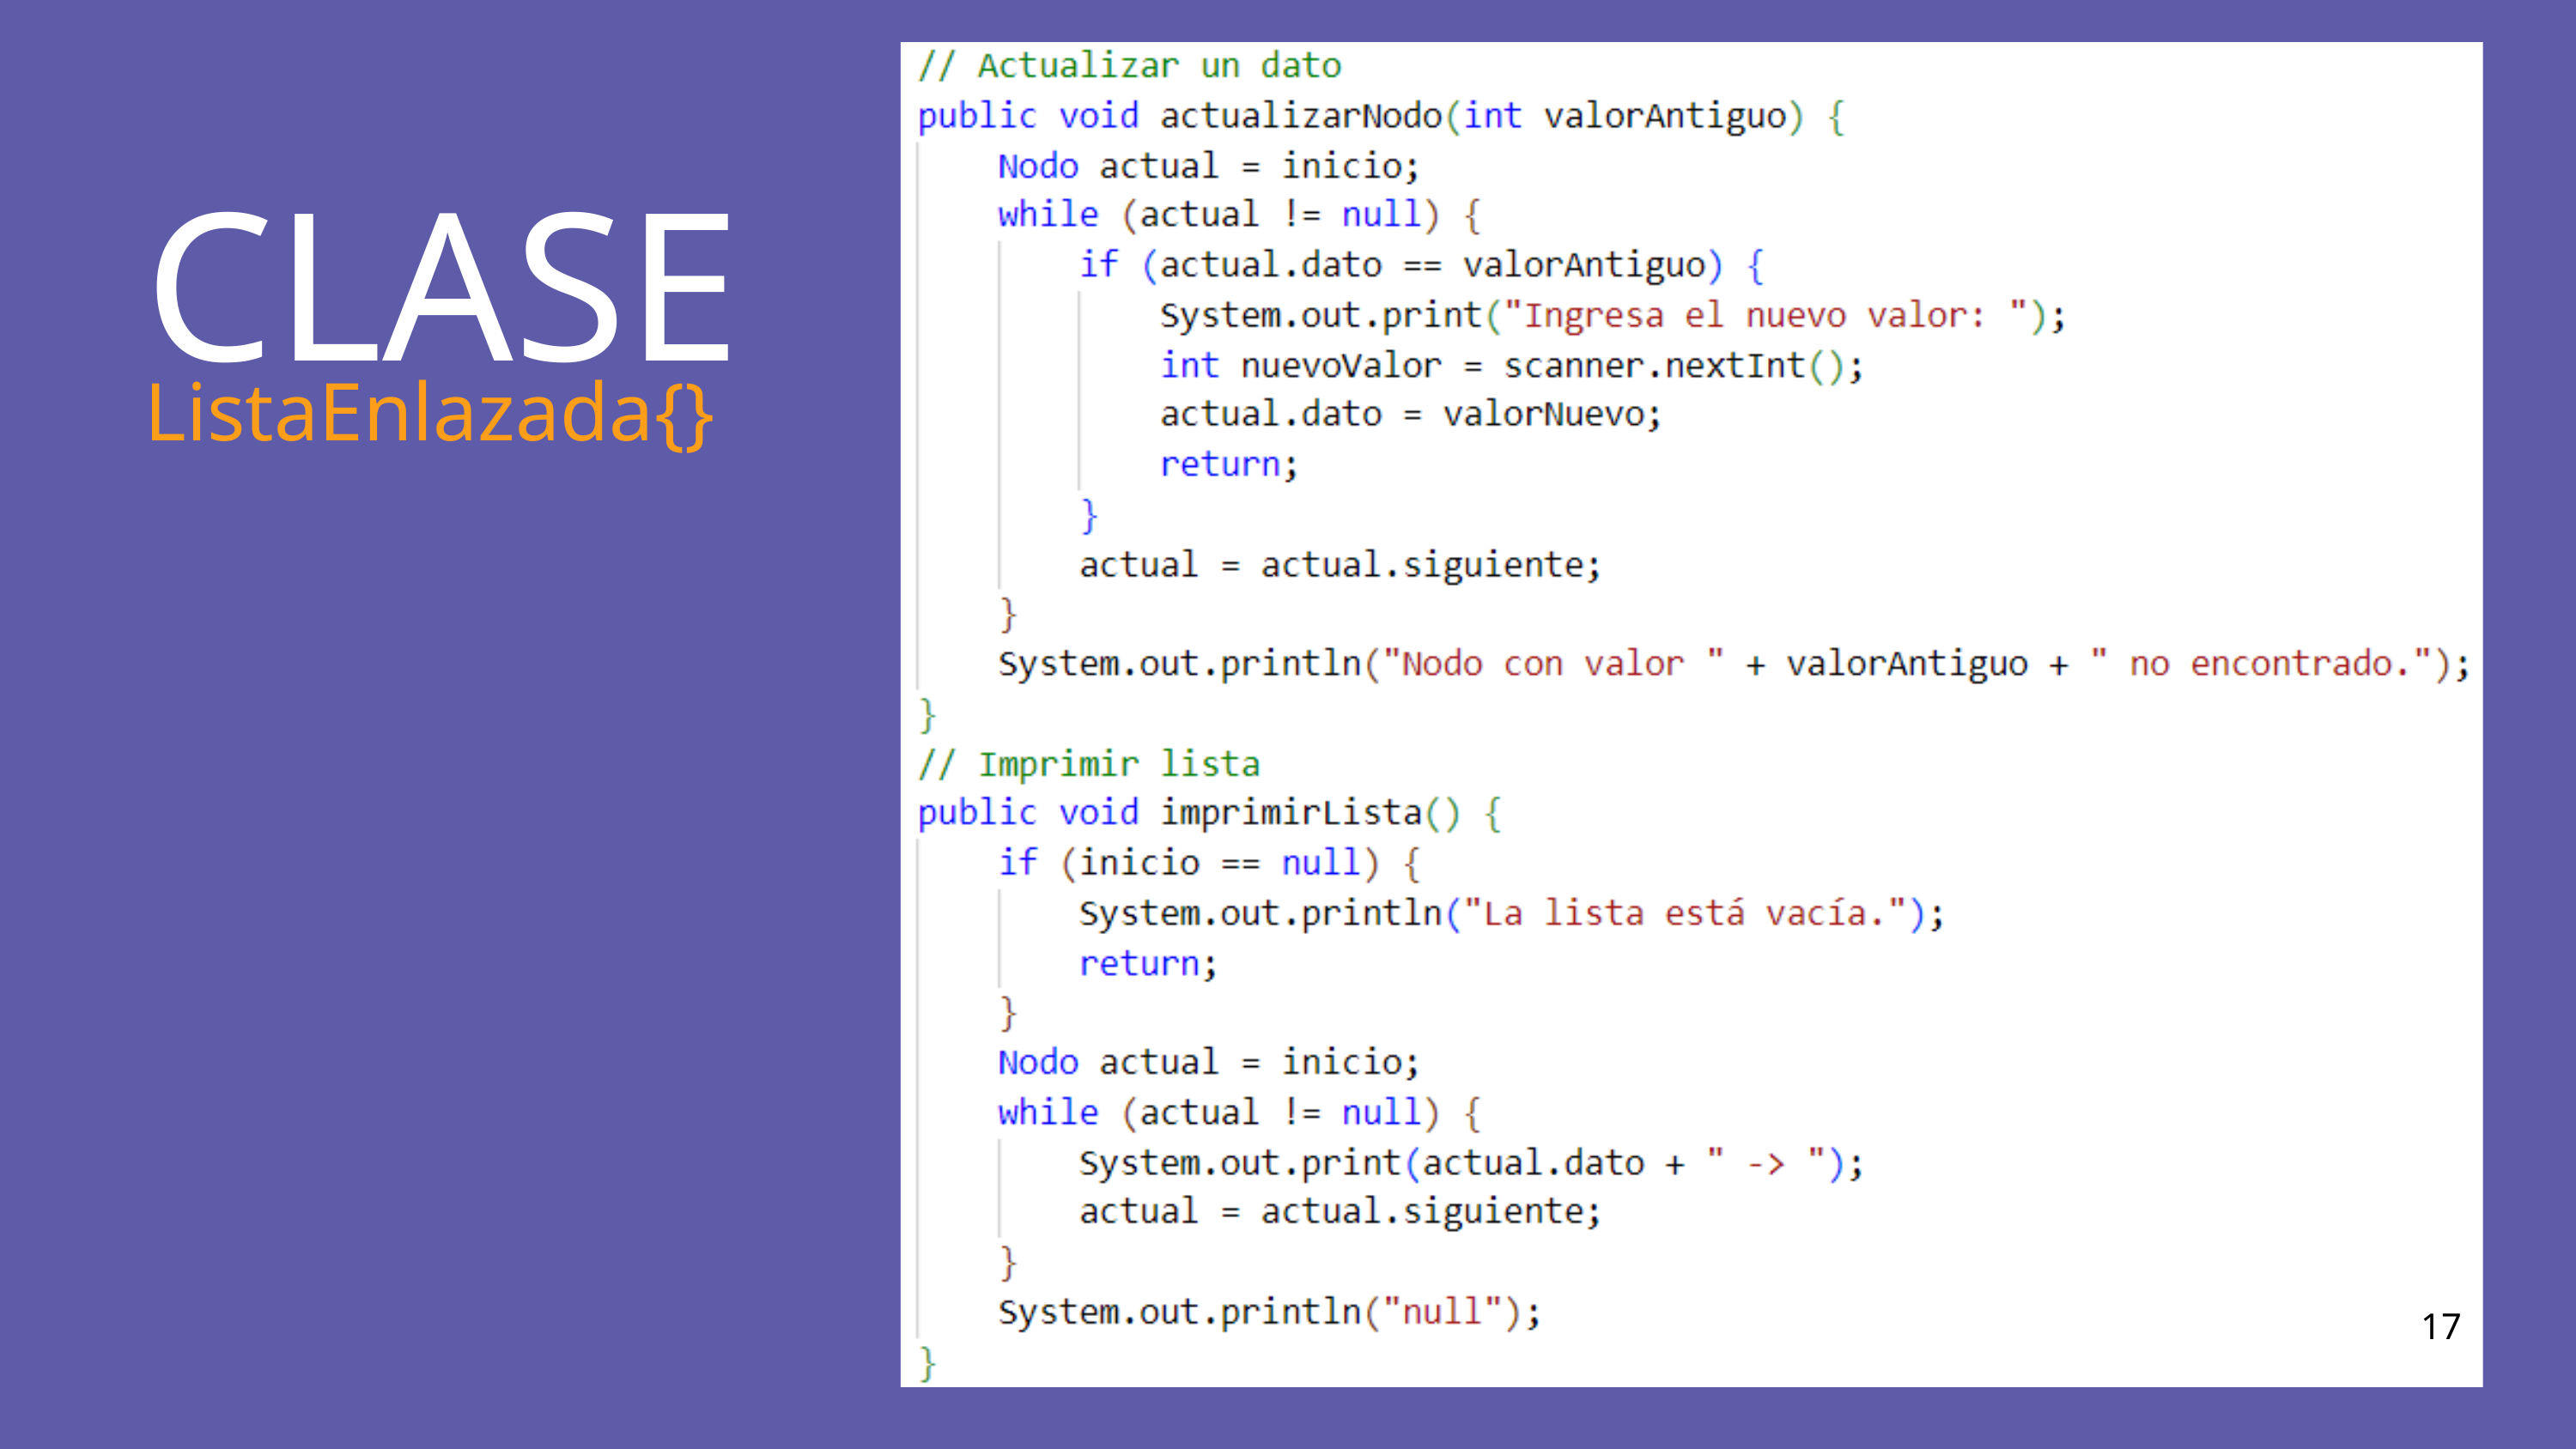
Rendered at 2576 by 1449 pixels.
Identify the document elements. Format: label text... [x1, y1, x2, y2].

text_box 17 [2421, 1296, 2463, 1348]
text_box ListaEnlazada{} [144, 344, 874, 457]
text_box [900, 42, 2483, 1387]
text_box CLASE [144, 113, 1129, 403]
